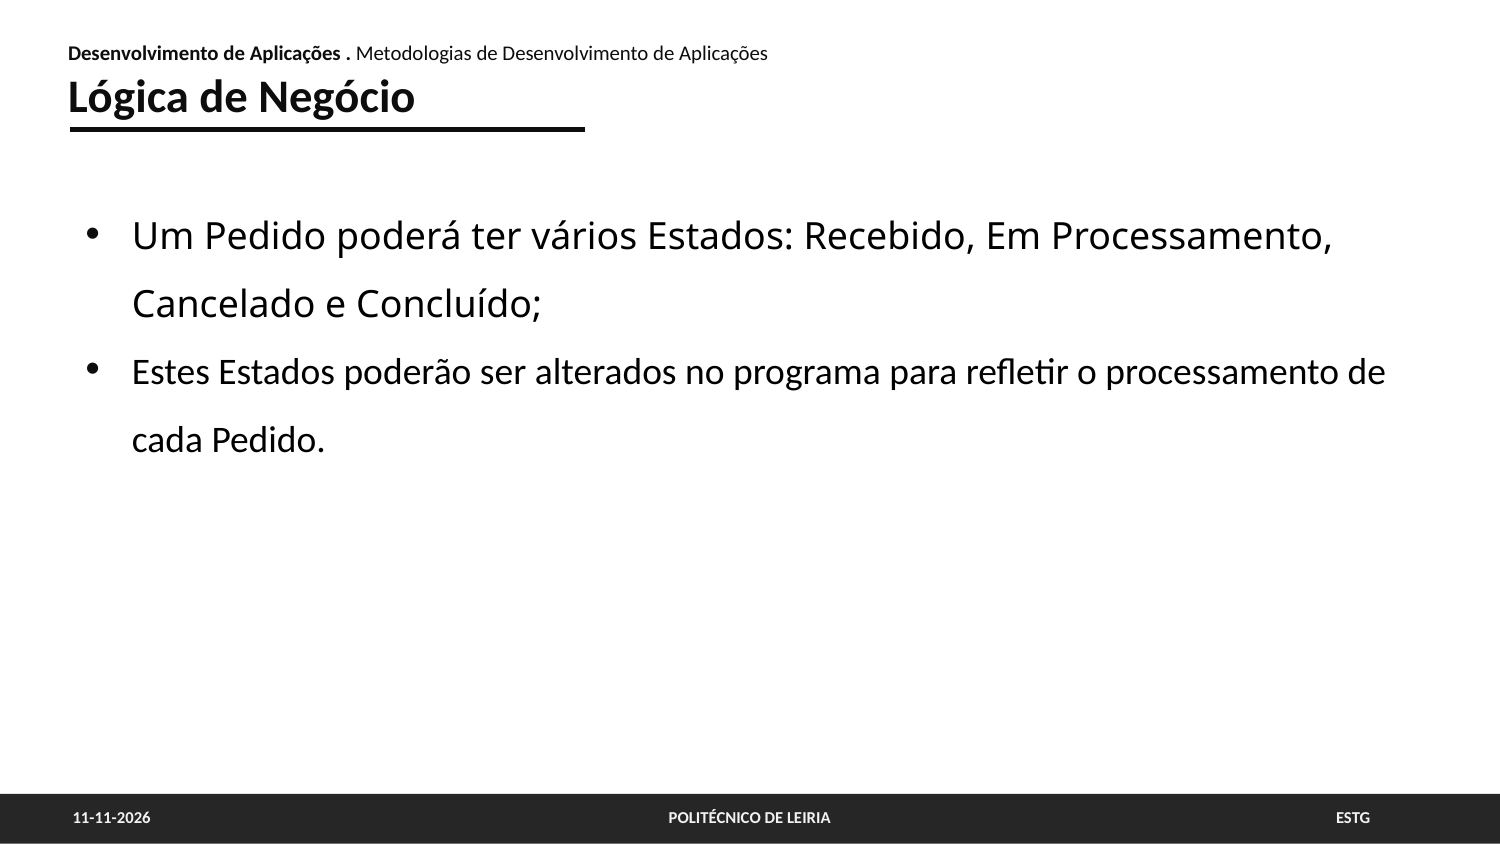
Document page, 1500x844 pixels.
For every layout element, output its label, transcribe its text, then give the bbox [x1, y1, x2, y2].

text_box 01/06/2022 [57, 793, 408, 839]
text_box ESTG [1246, 793, 1461, 839]
text_box Desenvolvimento de Aplicações . Metodologias de Desenvolvimento de Aplicações [53, 32, 1134, 74]
text_box Lógica de Negócio [53, 58, 1175, 130]
text_box [0, 792, 1500, 844]
text_box POLITÉCNICO DE LEIRIA [512, 793, 988, 839]
text_box Um Pedido poderá ter vários Estados: Recebido, Em Processamento, Cancelado e Concluído; Estes Estados poderão ser alterados no programa para refletir o processamento de cada Pedido. [70, 182, 1447, 468]
